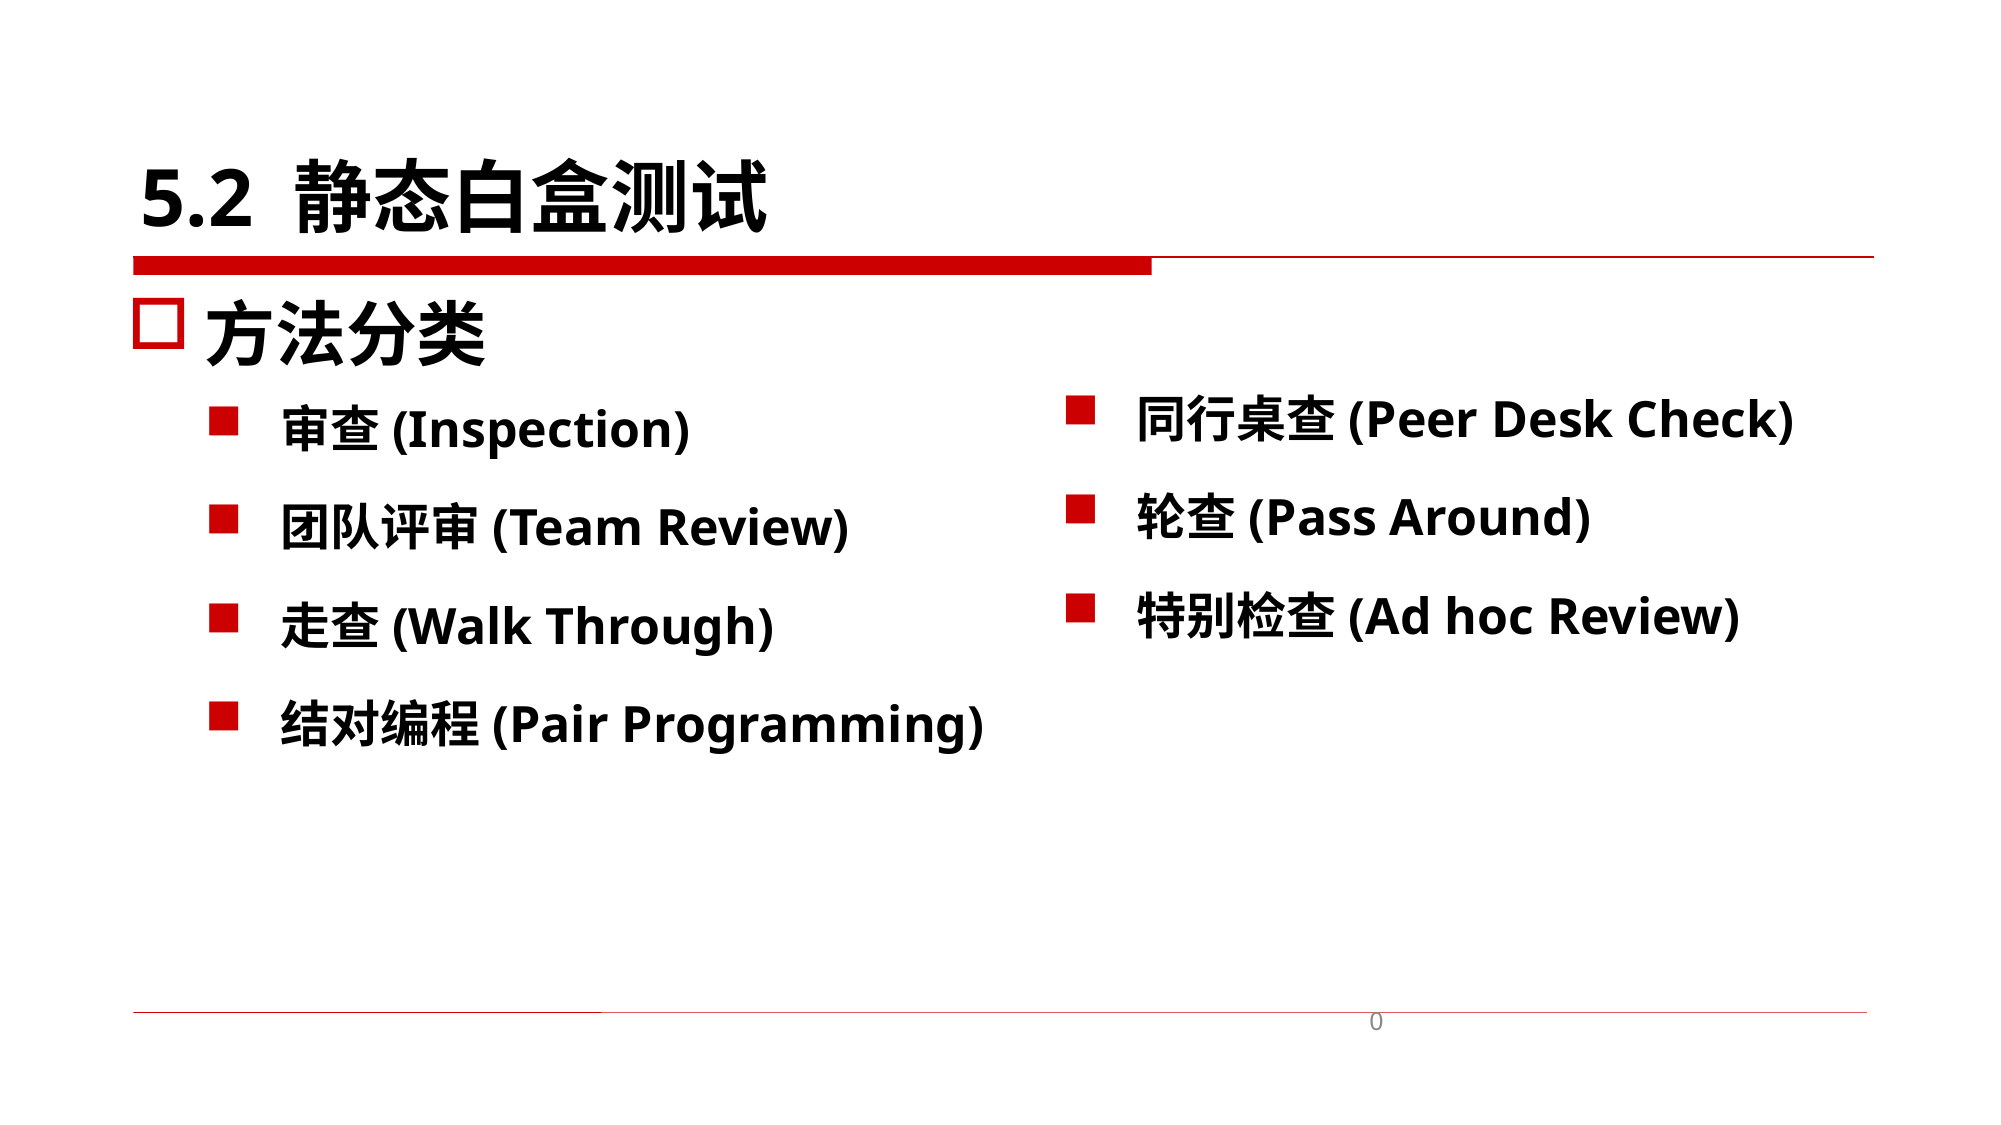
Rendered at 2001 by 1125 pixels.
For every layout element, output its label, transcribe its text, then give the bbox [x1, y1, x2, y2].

text_box 0 [1369, 1007, 1408, 1036]
text_box 同行桌查(Peer Desk Check) 轮查(Pass Around) 特别检查(Ad hoc Review) [984, 276, 1992, 645]
text_box 方法分类 审查(Inspection) 团队评审(Team Review) 走查(Walk Through) 结对编程(Pair Programming) [127, 302, 1136, 851]
title 5.2 静态白盒测试 [125, 50, 1876, 250]
